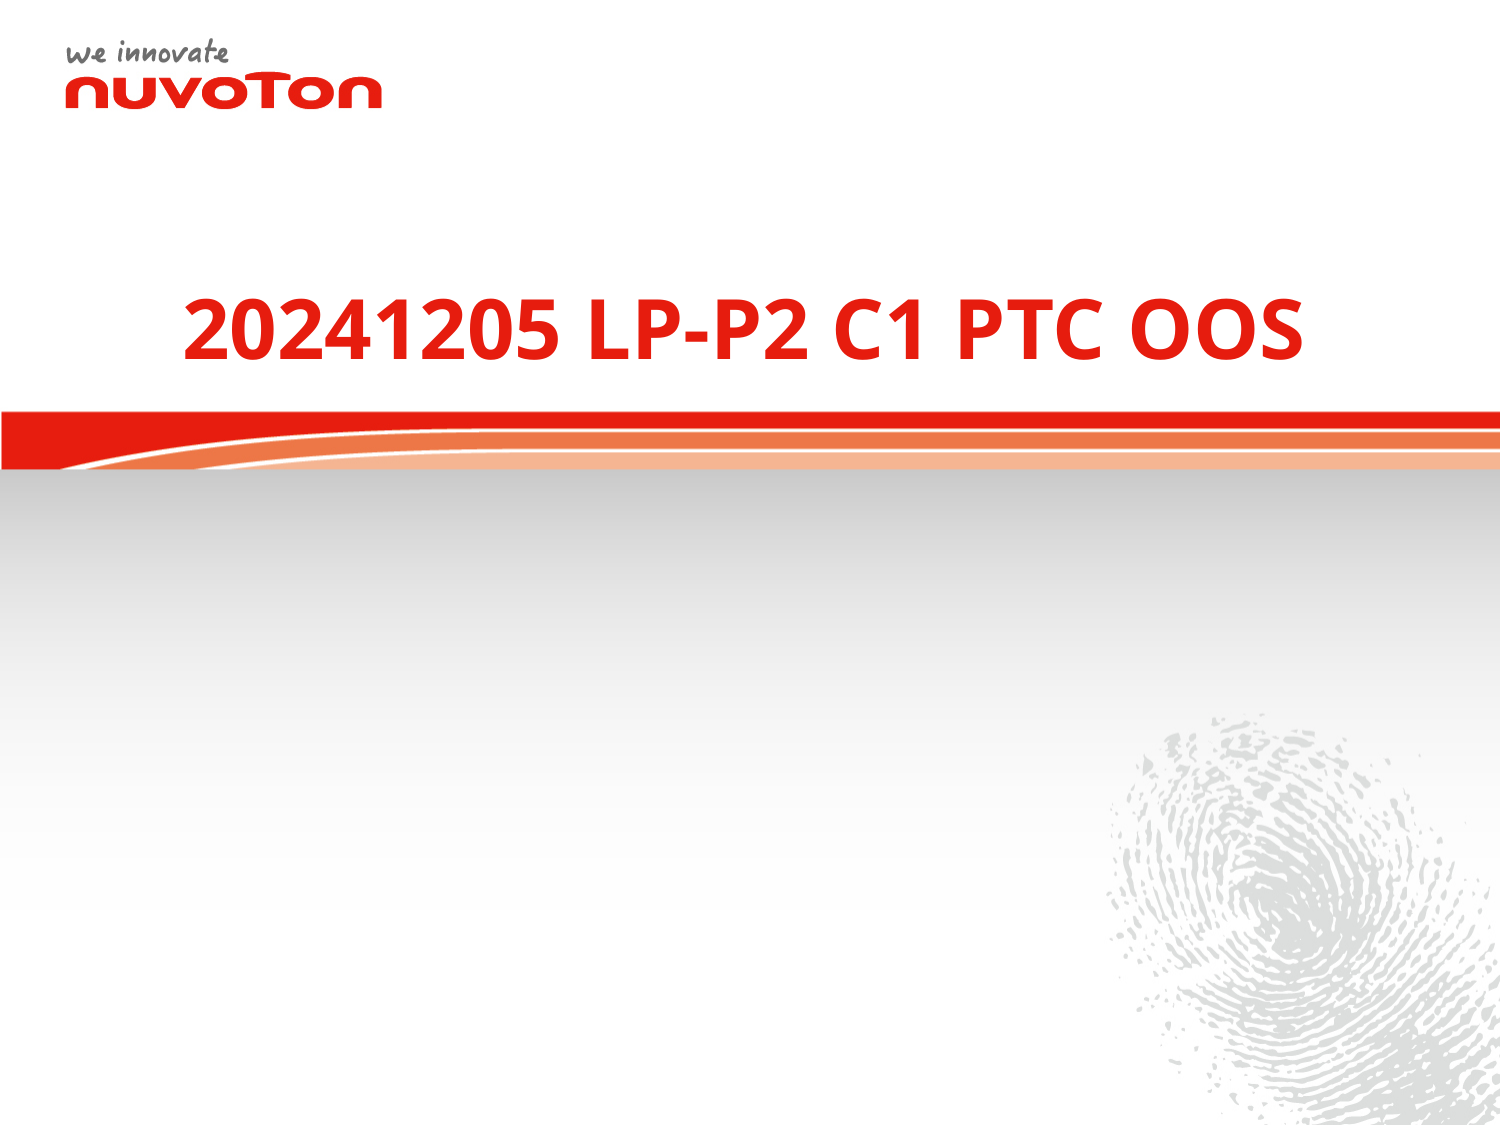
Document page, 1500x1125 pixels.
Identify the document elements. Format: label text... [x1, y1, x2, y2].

picture [0, 0, 1500, 1125]
title 20241205 LP-P2 C1 PTC OOS [29, 255, 1459, 398]
